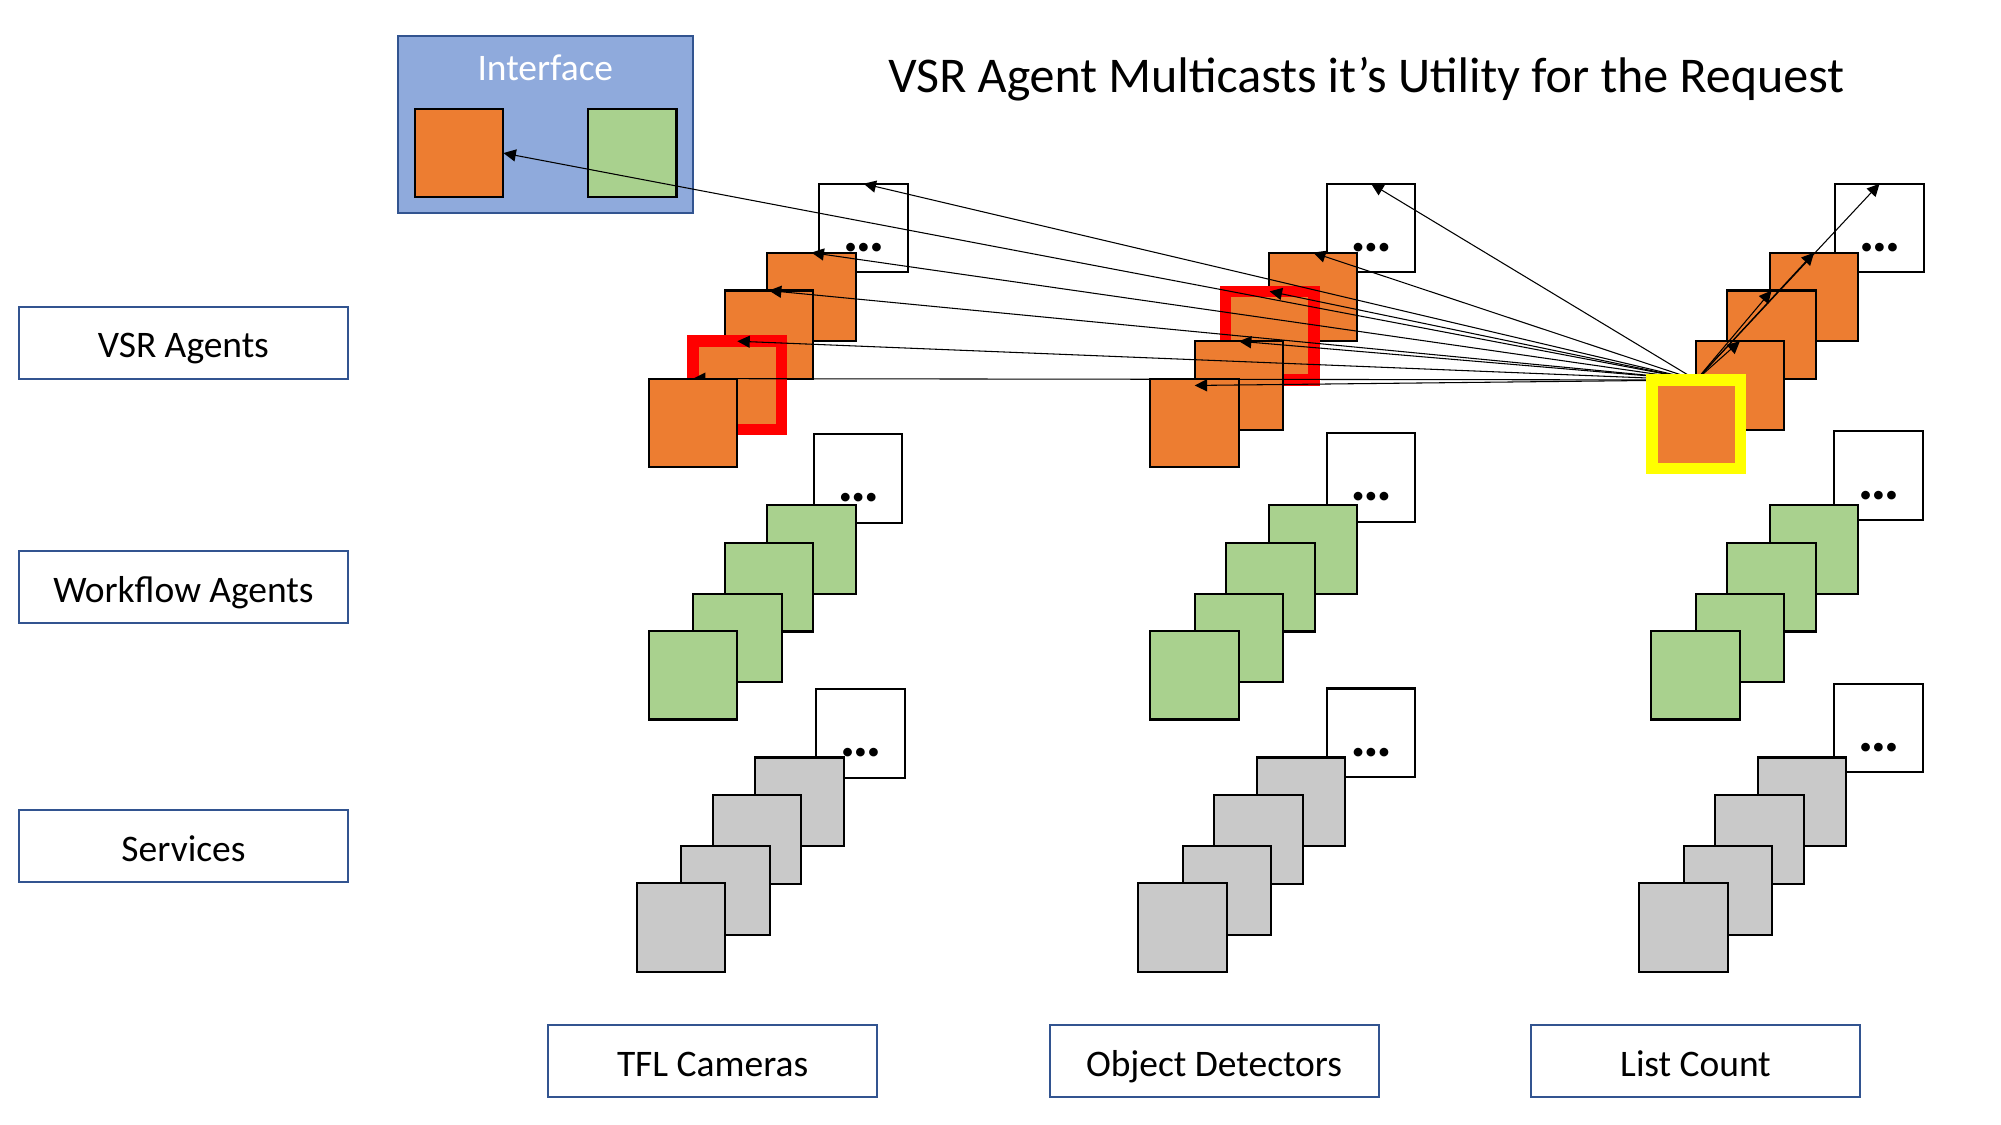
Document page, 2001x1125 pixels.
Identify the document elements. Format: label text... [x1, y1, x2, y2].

text_box [1149, 380, 1240, 468]
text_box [737, 341, 1269, 380]
text_box [1213, 794, 1304, 885]
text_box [768, 290, 811, 341]
text_box VSR Agent Multicasts it’s Utility for the Request [810, 35, 1923, 111]
text_box TFL Cameras [547, 1024, 878, 1098]
text_box VSR Agents [18, 306, 349, 380]
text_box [1371, 183, 1696, 291]
text_box … [1833, 683, 1924, 773]
text_box [636, 882, 726, 973]
text_box … [815, 688, 906, 779]
text_box [1683, 845, 1773, 936]
text_box [692, 593, 783, 683]
text_box [1651, 380, 1742, 469]
text_box [1769, 504, 1859, 595]
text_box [1194, 380, 1697, 386]
text_box [738, 380, 783, 431]
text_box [1269, 291, 1696, 380]
text_box [754, 756, 845, 847]
text_box [648, 630, 738, 721]
text_box [1137, 882, 1228, 973]
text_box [811, 252, 863, 341]
text_box [1182, 845, 1272, 936]
text_box List Count [1530, 1024, 1861, 1098]
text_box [503, 153, 1697, 380]
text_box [863, 183, 1371, 341]
text_box Services [18, 809, 349, 883]
text_box [1650, 630, 1741, 721]
text_box … [1833, 430, 1924, 521]
text_box [1268, 504, 1358, 595]
text_box [680, 845, 771, 936]
text_box [1695, 593, 1785, 683]
text_box [1726, 542, 1817, 633]
text_box [1757, 756, 1847, 847]
text_box Workflow Agents [18, 550, 349, 624]
text_box [1194, 593, 1284, 683]
text_box [724, 542, 814, 633]
text_box [1742, 380, 1785, 431]
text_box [1313, 252, 1371, 291]
text_box [1256, 756, 1346, 847]
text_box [1696, 183, 1880, 380]
text_box … [1880, 183, 1925, 273]
text_box [1149, 630, 1240, 721]
text_box [766, 504, 857, 595]
text_box [1638, 882, 1729, 973]
text_box [712, 794, 802, 885]
text_box … [813, 433, 903, 524]
text_box … [1326, 432, 1416, 523]
text_box [1225, 542, 1316, 633]
text_box [648, 380, 738, 468]
text_box [587, 108, 678, 153]
text_box … [1326, 687, 1416, 778]
text_box Interface [397, 35, 694, 214]
text_box Object Detectors [1049, 1024, 1380, 1098]
text_box [1240, 386, 1284, 431]
text_box [1714, 794, 1805, 885]
text_box [414, 108, 504, 198]
